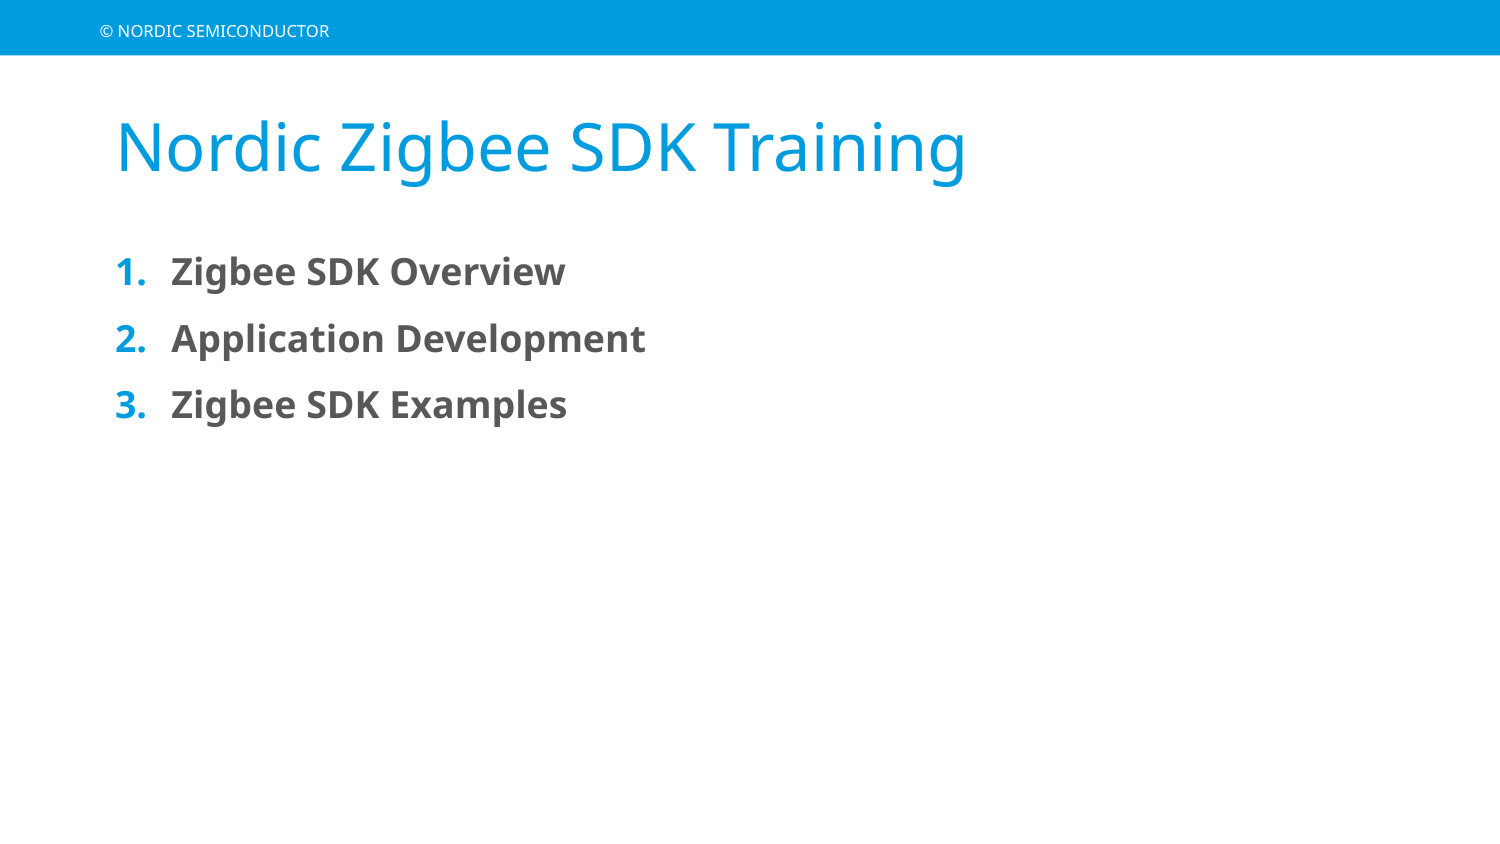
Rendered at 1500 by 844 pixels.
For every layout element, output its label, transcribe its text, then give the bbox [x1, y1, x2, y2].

list Zigbee SDK Overview Application Development Zigbee SDK Examples [100, 226, 1419, 790]
title Nordic Zigbee SDK Training [100, 58, 1419, 193]
